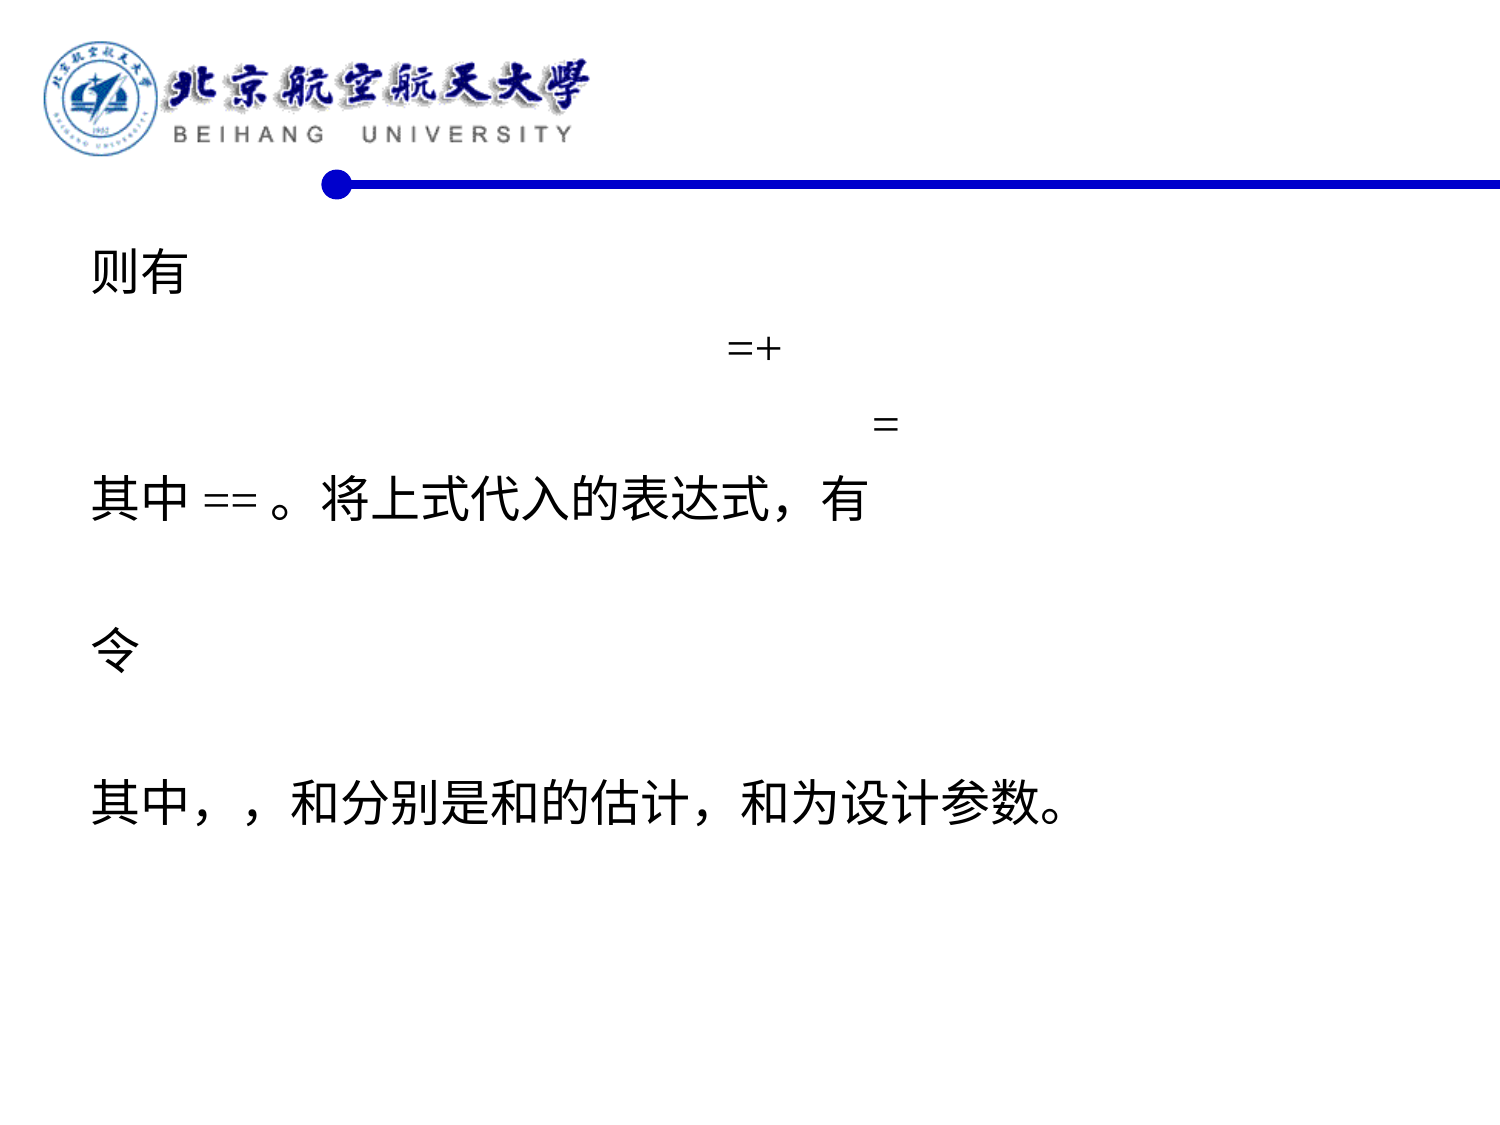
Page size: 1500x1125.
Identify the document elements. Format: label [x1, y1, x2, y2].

picture [41, 37, 610, 161]
text_box [547, 479, 578, 541]
